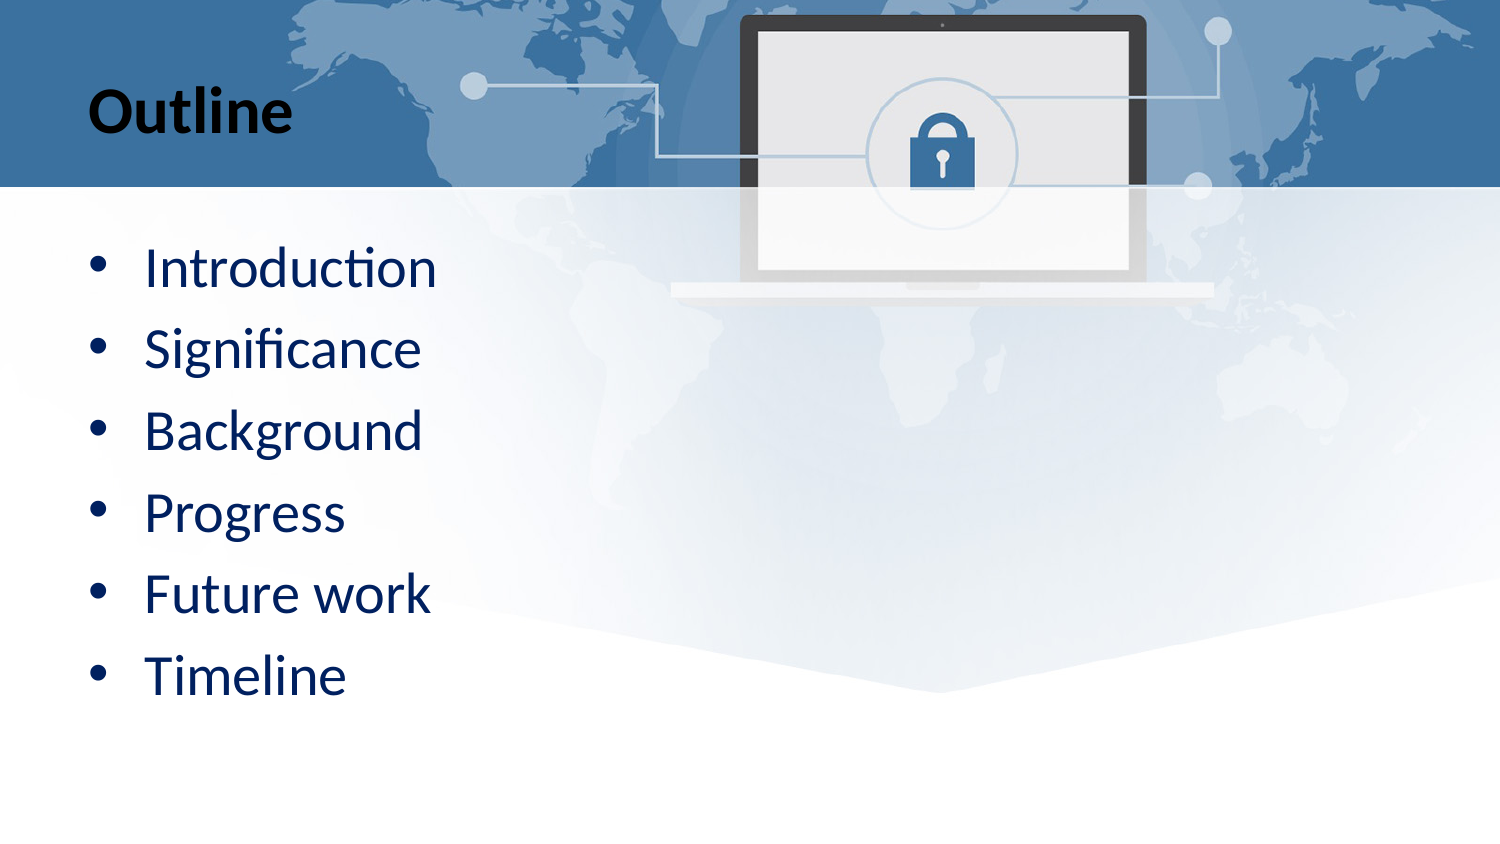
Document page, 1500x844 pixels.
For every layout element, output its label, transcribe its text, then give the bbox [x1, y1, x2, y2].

list Introduction Significance Background Progress Future work Timeline [73, 221, 1427, 773]
picture [0, 0, 1500, 844]
title Outline [73, 34, 1427, 181]
